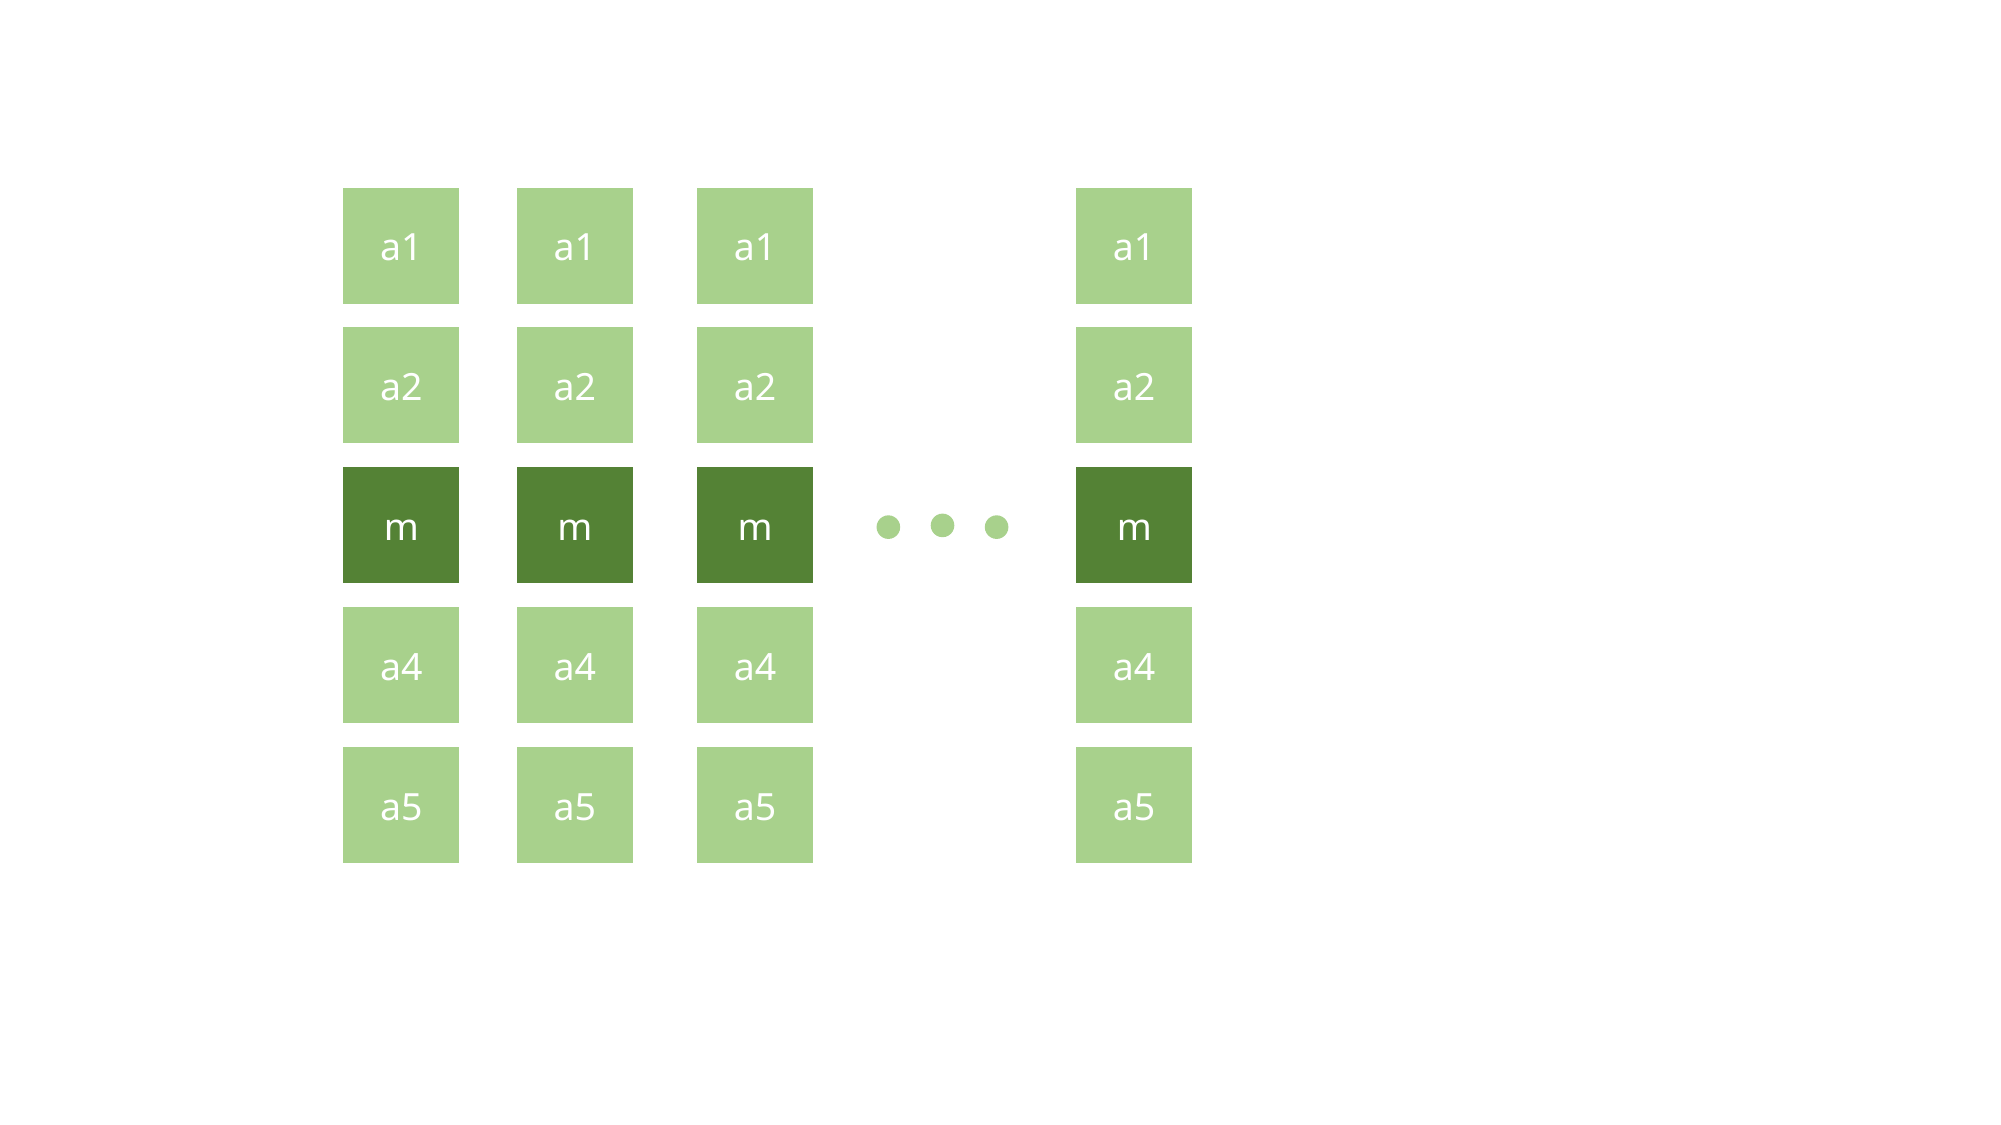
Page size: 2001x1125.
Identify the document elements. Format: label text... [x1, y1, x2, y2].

text_box a5 [515, 745, 635, 865]
text_box a1 [695, 186, 815, 306]
text_box a5 [695, 745, 815, 865]
text_box a2 [1074, 325, 1194, 446]
text_box a4 [515, 605, 635, 725]
text_box a5 [341, 745, 461, 865]
text_box m [341, 465, 461, 585]
text_box a2 [515, 325, 635, 446]
text_box m [695, 465, 815, 585]
text_box a4 [341, 605, 461, 725]
text_box a2 [695, 325, 815, 446]
text_box m [1074, 465, 1194, 585]
text_box m [515, 465, 635, 585]
text_box a5 [1074, 745, 1194, 865]
text_box a1 [1074, 186, 1194, 306]
text_box [929, 512, 956, 539]
text_box [875, 514, 902, 540]
text_box a2 [341, 325, 461, 446]
text_box a4 [1074, 605, 1194, 725]
text_box a1 [341, 186, 461, 306]
text_box [983, 514, 1010, 540]
text_box a1 [515, 186, 635, 306]
text_box a4 [695, 605, 815, 725]
